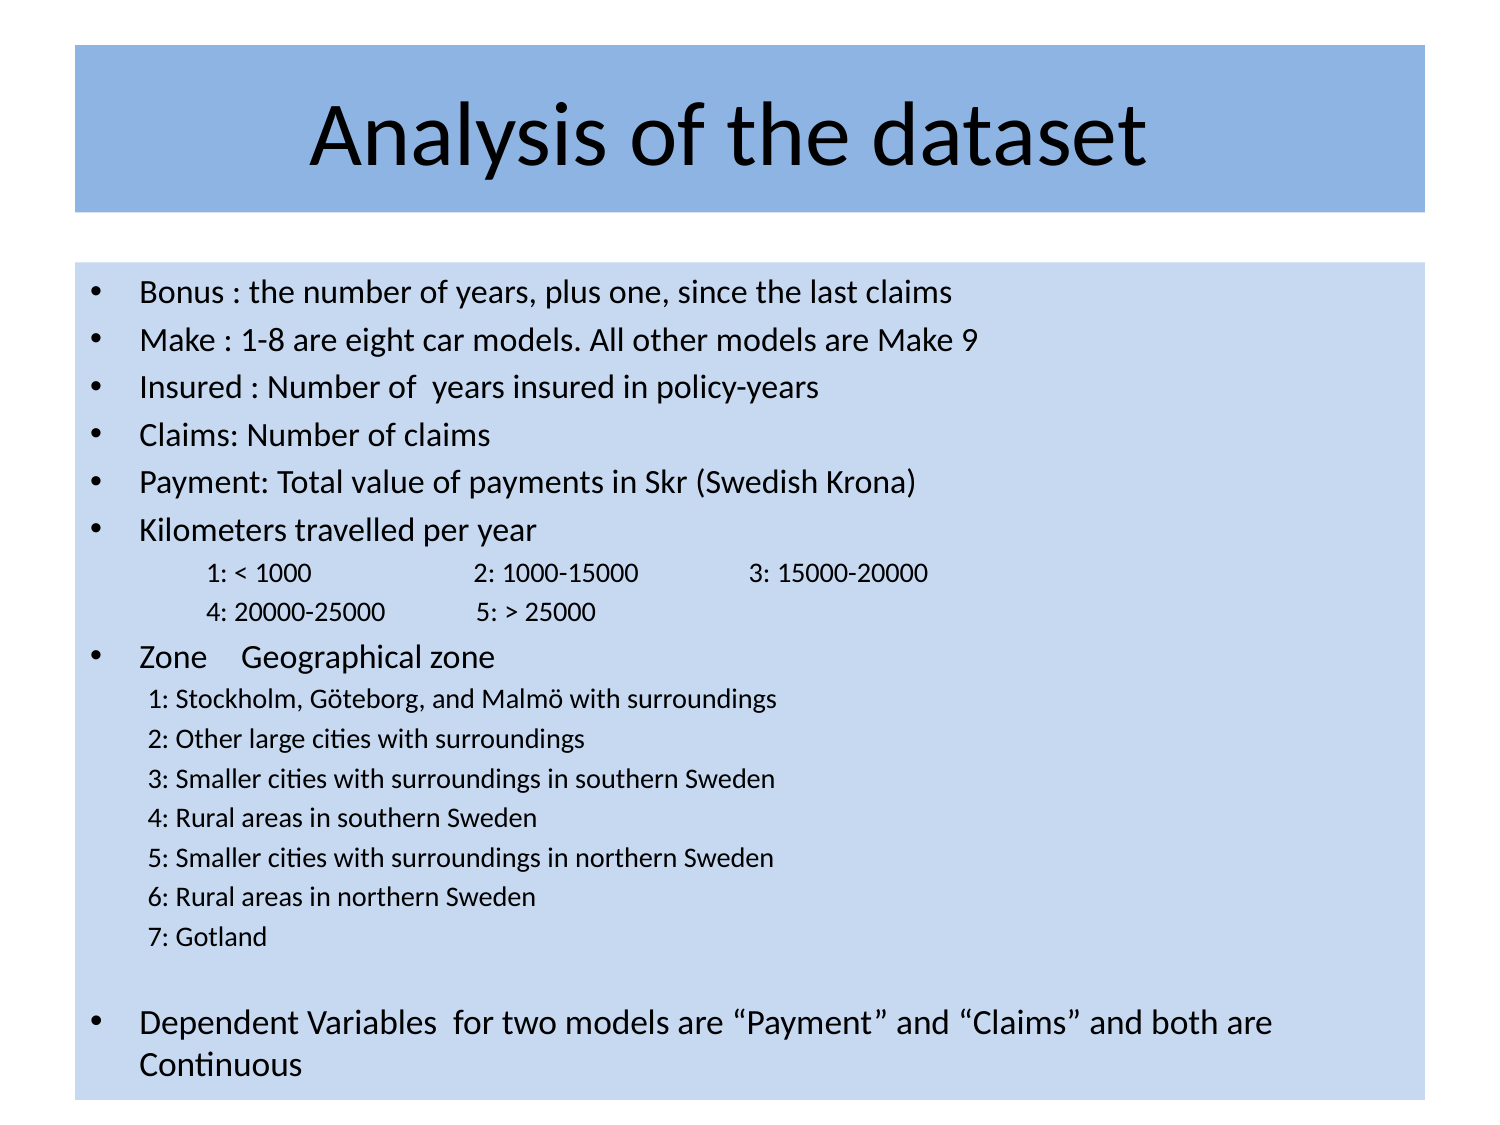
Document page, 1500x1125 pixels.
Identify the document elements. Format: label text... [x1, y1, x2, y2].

list Bonus : the number of years, plus one, since the last claims Make : 1-8 are eight car models. All other models are Make 9 Insured : Number of years insured in policy-years Claims: Number of claims Payment: Total value of payments in Skr (Swedish Krona) Kilometers travelled per year 1: < 1000 2: 1000-15000 3: 15000-20000 4: 20000-25000 5: > 25000 Zone Geographical zone 1: Stockholm, Göteborg, and Malmö with surroundings 2: Other large cities with surroundings 3: Smaller cities with surroundings in southern Sweden 4: Rural areas in southern Sweden 5: Smaller cities with surroundings in northern Sweden 6: Rural areas in northern Sweden 7: Gotland Dependent Variables for two models are “Payment” and “Claims” and both are Continuous [75, 262, 1425, 1100]
title Analysis of the dataset [75, 45, 1425, 213]
